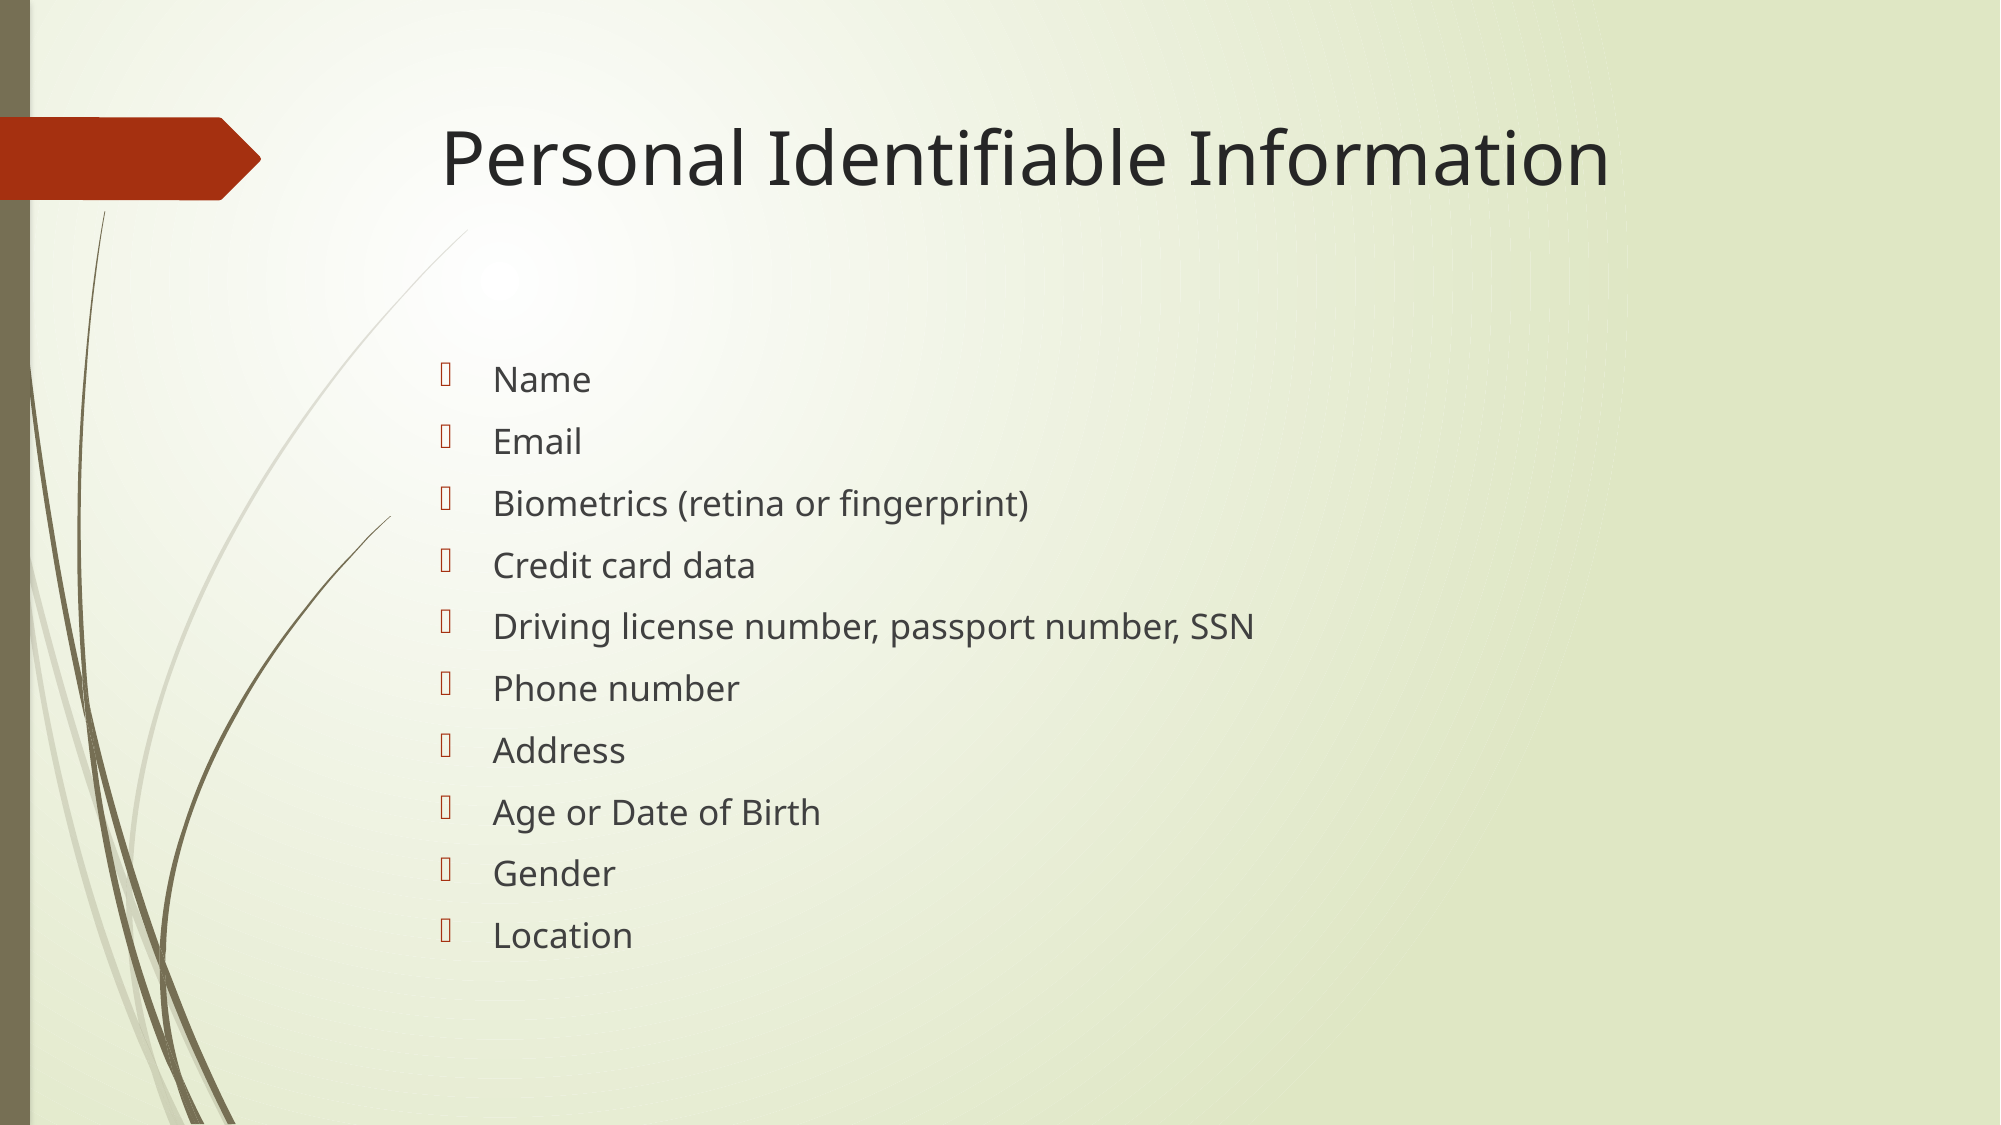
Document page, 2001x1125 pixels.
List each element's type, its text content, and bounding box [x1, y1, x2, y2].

list Name Email Biometrics (retina or fingerprint) Credit card data Driving license number, passport number, SSN Phone number Address Age or Date of Birth Gender Location [424, 350, 1888, 970]
title Personal Identifiable Information [425, 102, 1888, 313]
